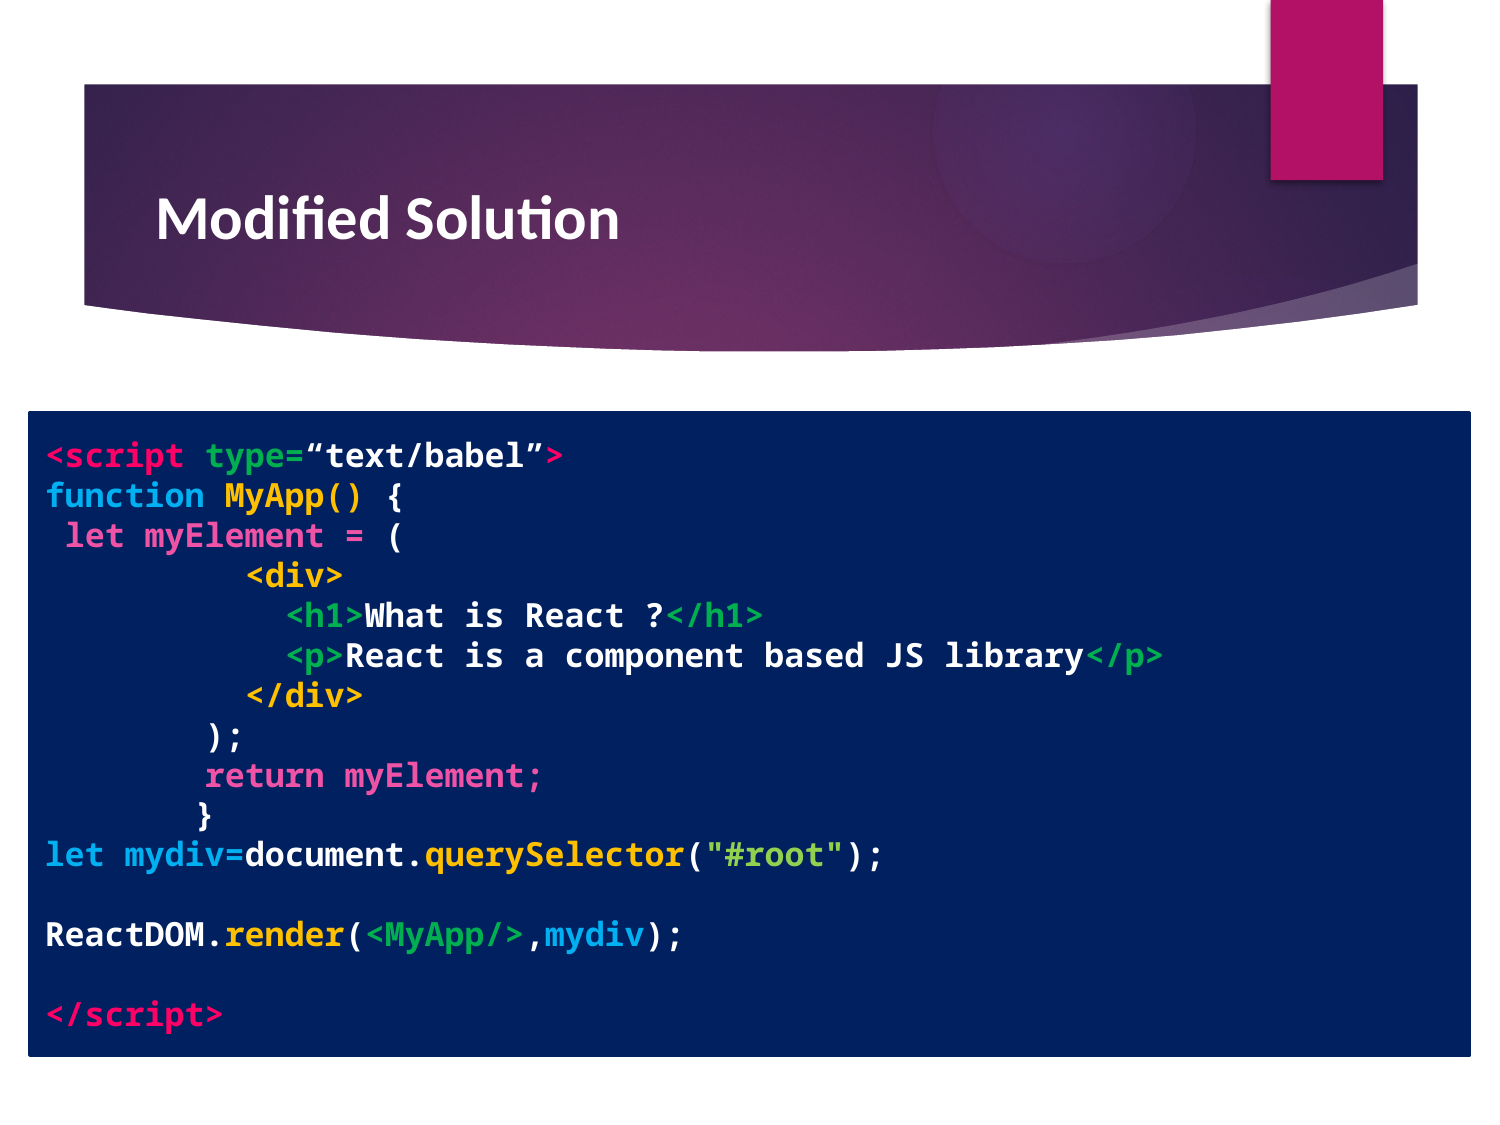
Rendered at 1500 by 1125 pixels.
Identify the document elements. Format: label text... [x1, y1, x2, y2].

text_box Modified Solution [62, 87, 1060, 263]
text_box <script type=“text/babel”> function MyApp() { let myElement = ( <div> <h1>What is React ?</h1> <p>React is a component based JS library</p> </div> ); return myElement; } let mydiv=document.querySelector("#root"); ReactDOM.render(<MyApp/>,mydiv); </script> [28, 411, 1471, 1057]
title [46, 23, 1447, 186]
